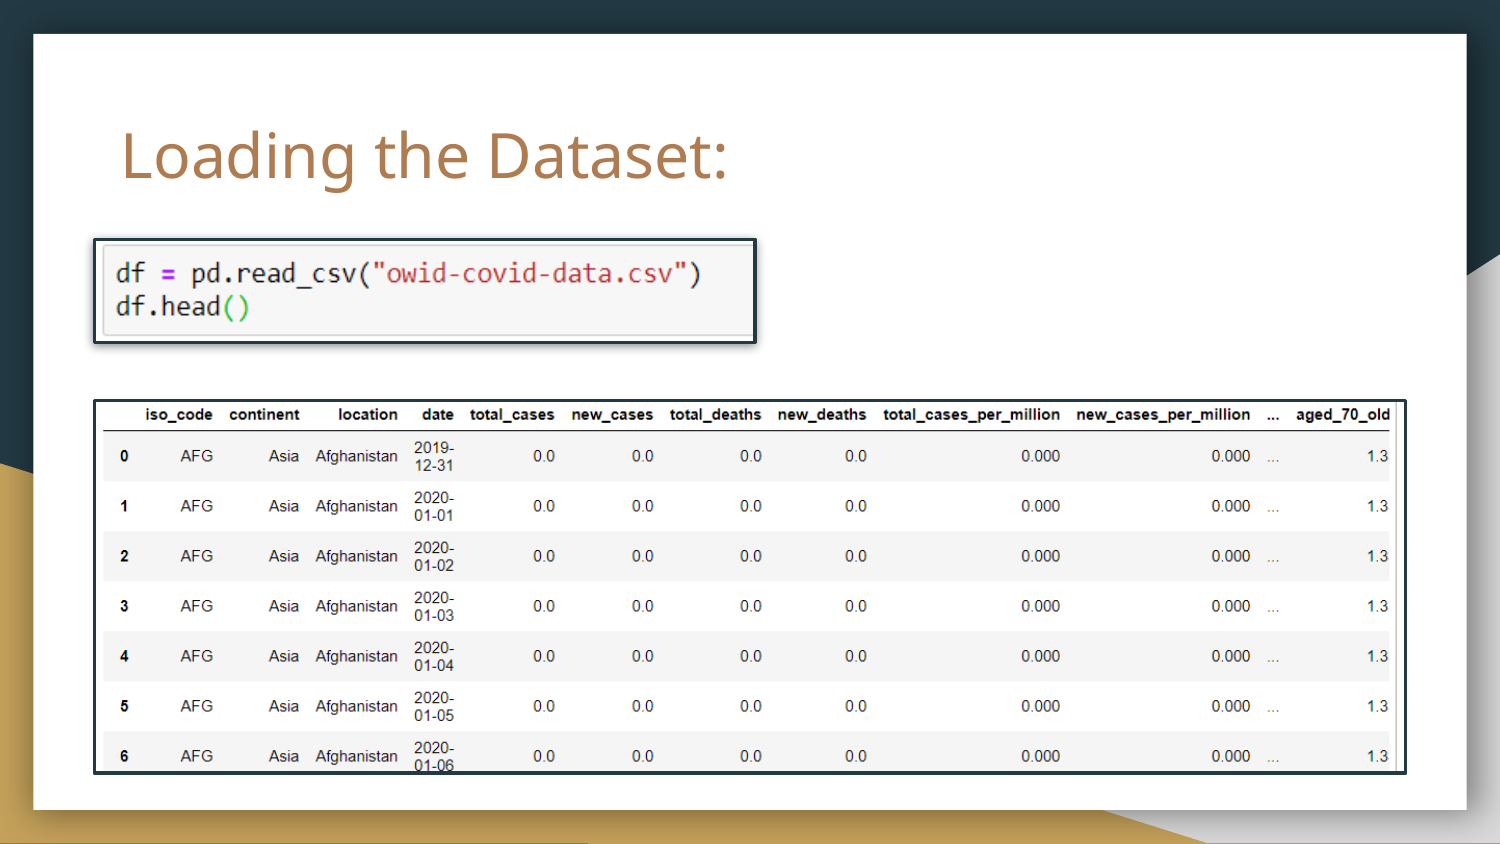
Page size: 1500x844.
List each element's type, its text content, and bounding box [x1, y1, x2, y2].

title Loading the Dataset: [105, 101, 778, 267]
picture [95, 240, 754, 341]
picture [95, 401, 1405, 772]
